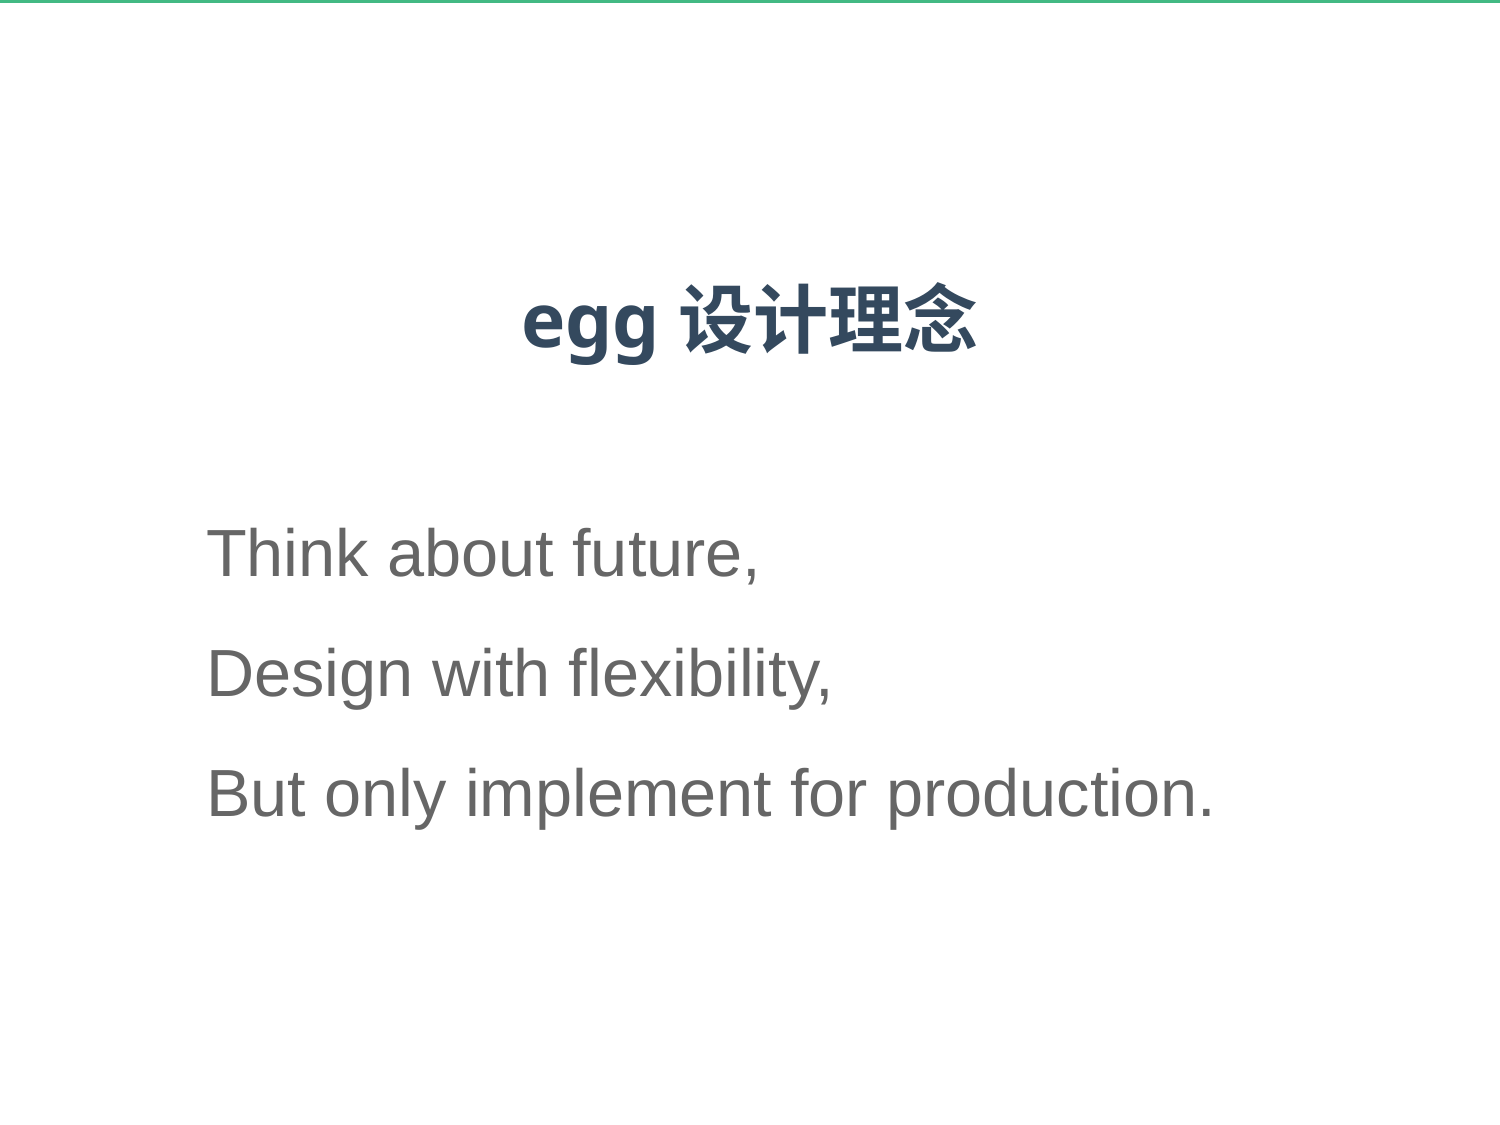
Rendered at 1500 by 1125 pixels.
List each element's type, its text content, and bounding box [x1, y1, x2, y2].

text_box Think about future, Design with flexibility, But only implement for production. [191, 462, 1320, 943]
text_box egg设计理念 [112, 185, 1388, 314]
